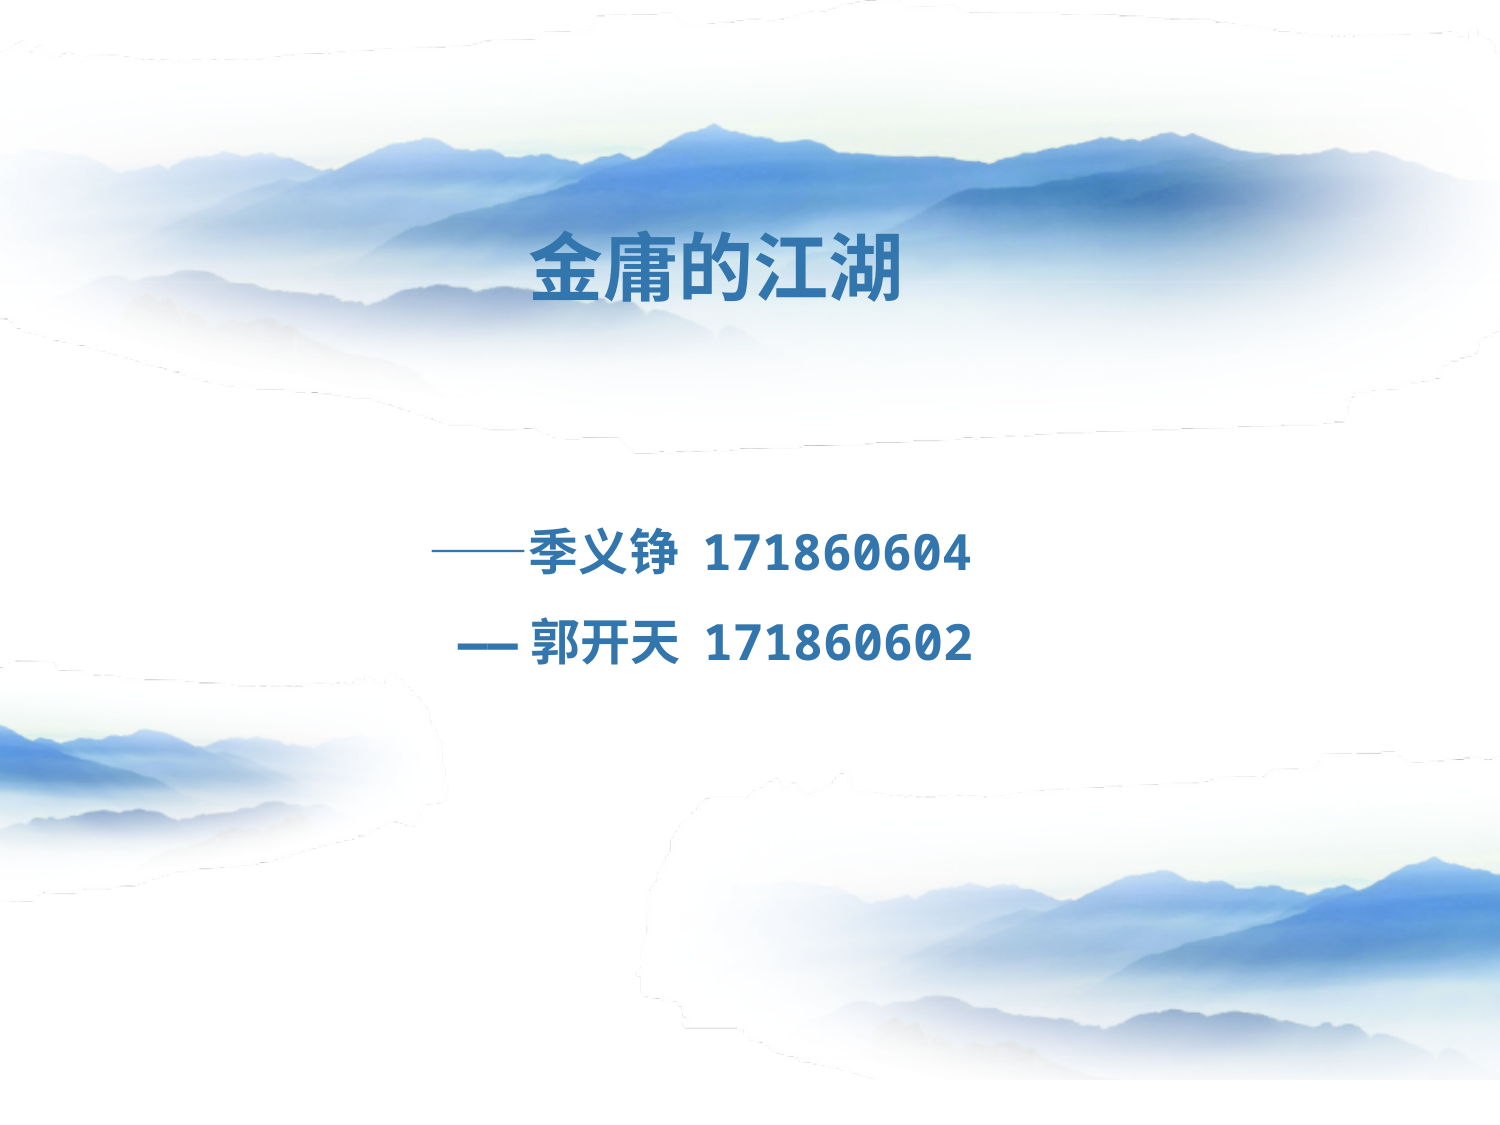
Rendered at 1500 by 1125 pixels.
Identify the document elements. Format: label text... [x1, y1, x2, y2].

title 金庸的江湖 ——季义铮 171860604 ——郭开天 171860602 [186, 547, 1245, 679]
picture [0, 0, 1500, 1080]
